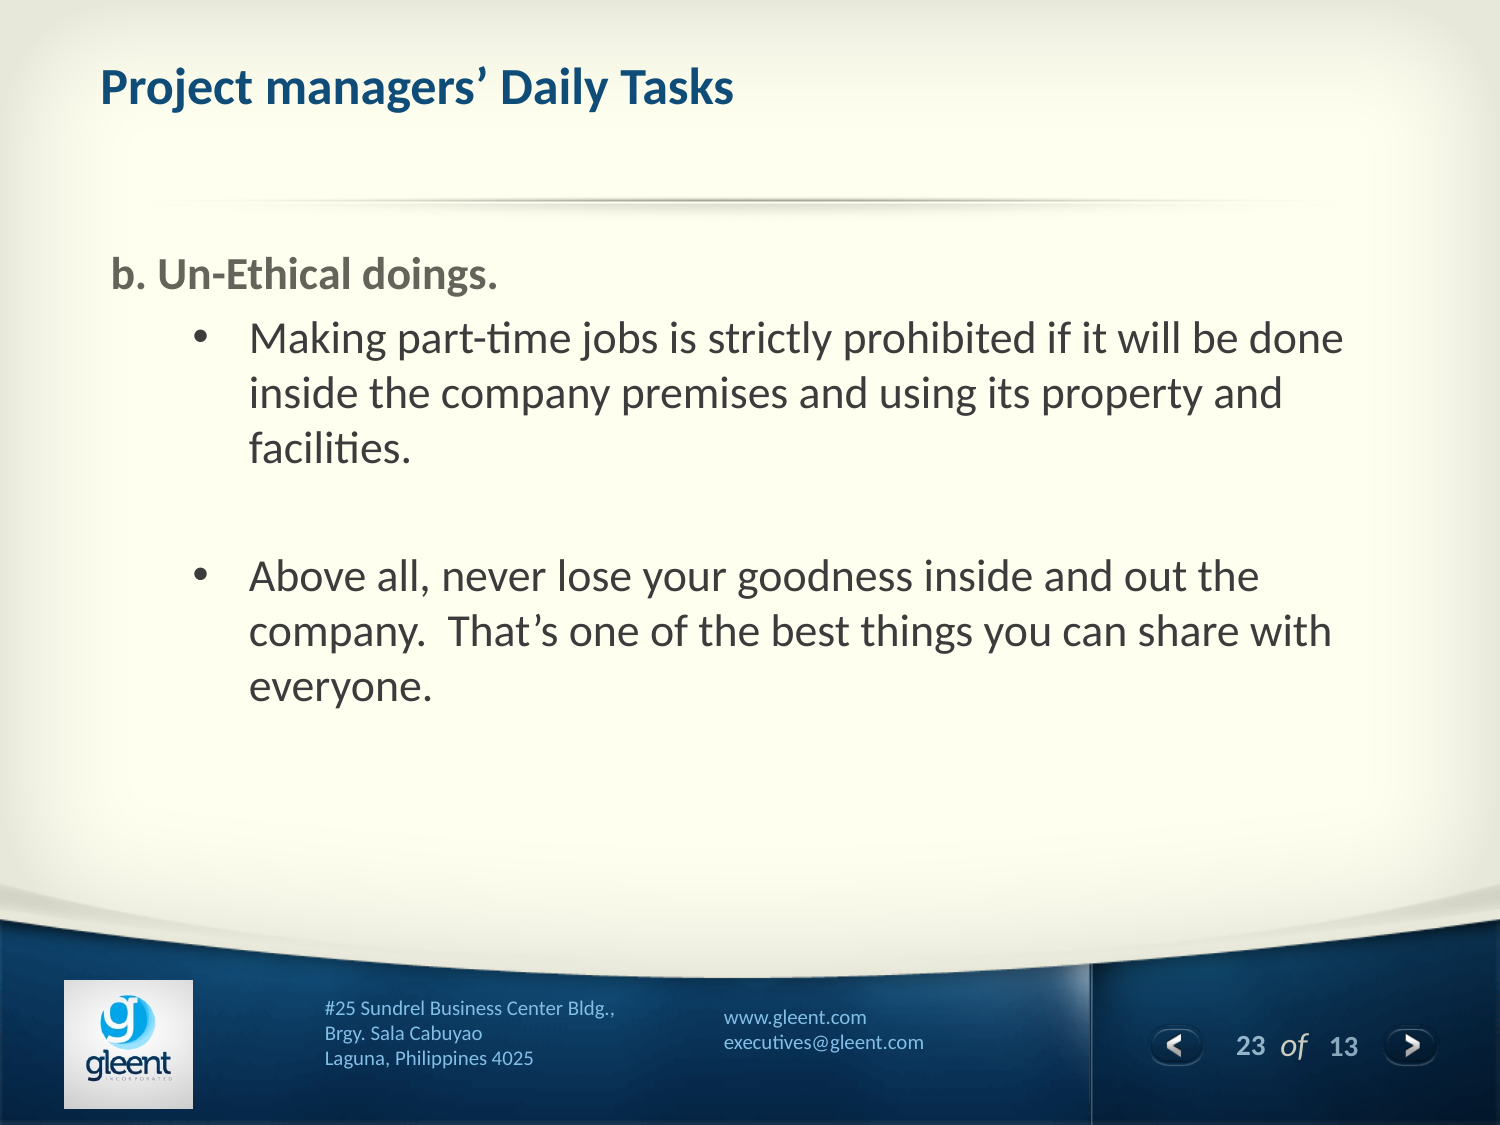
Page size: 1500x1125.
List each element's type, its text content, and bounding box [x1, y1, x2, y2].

title Project managers’ Daily Tasks [100, 52, 1400, 194]
picture [0, 0, 1500, 1125]
list b. Un-Ethical doings. Making part-time jobs is strictly prohibited if it will be done inside the company premises and using its property and facilities. Above all, never lose your goodness inside and out the company. That’s one of the best things you can share with everyone. [100, 243, 1400, 882]
